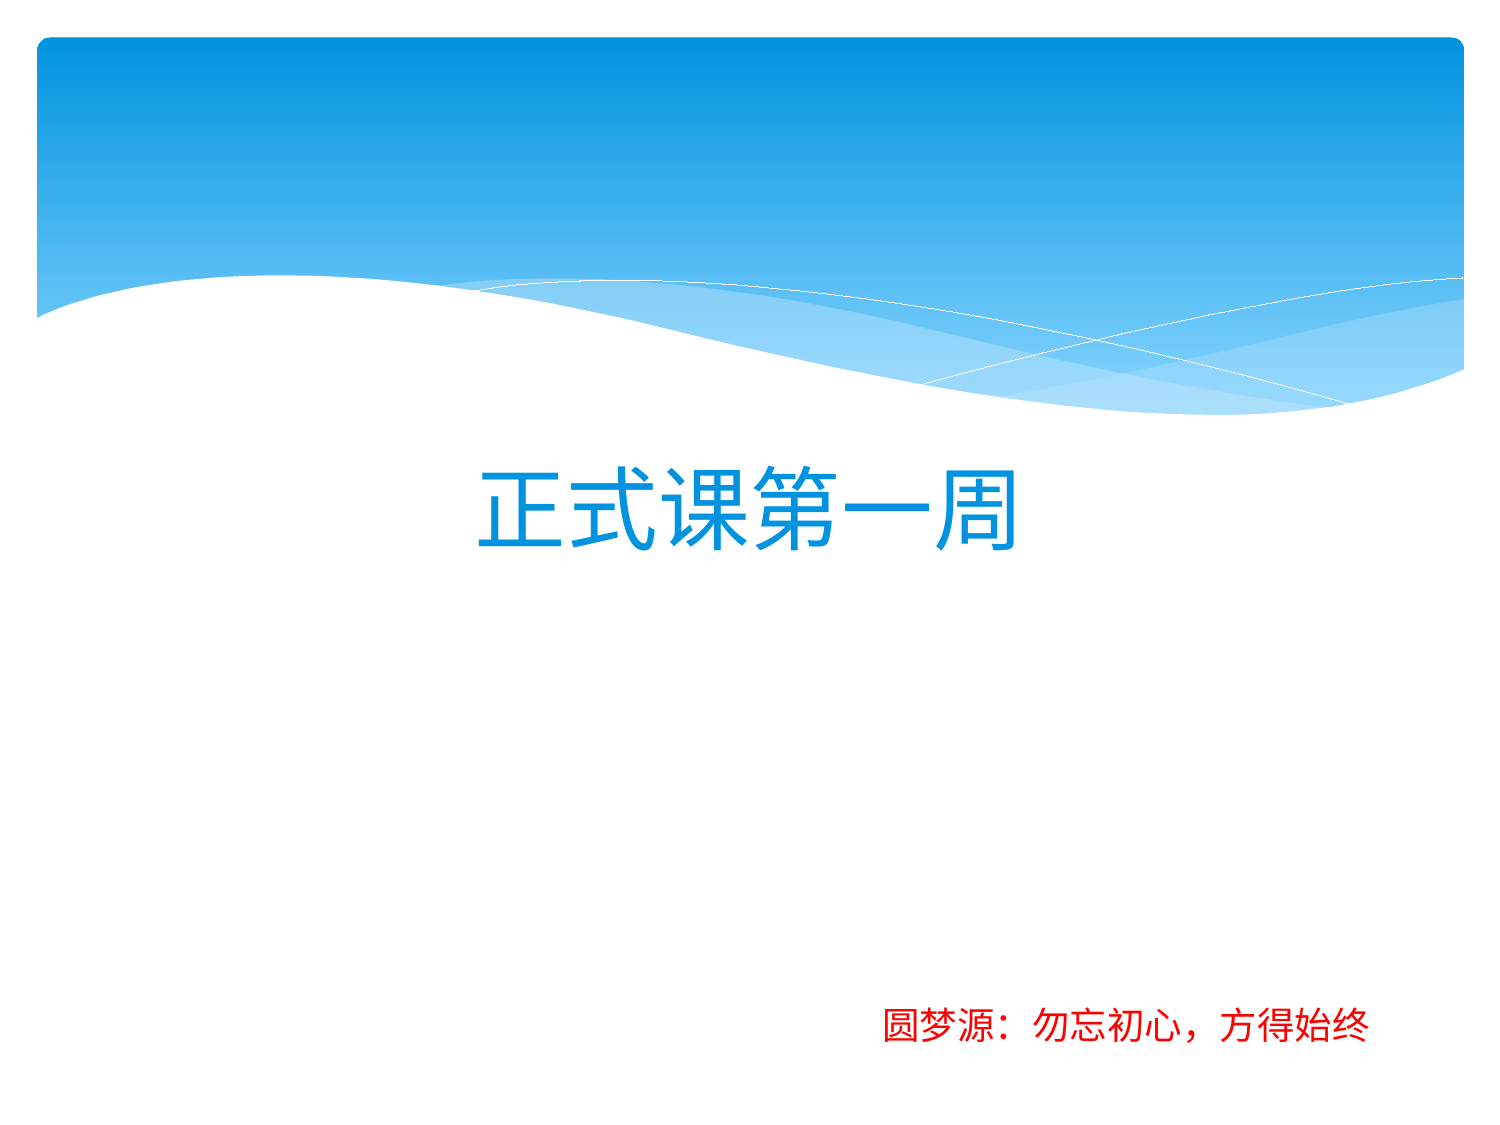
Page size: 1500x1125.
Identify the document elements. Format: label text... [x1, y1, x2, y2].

title 正式课第一周 [75, 404, 1425, 610]
